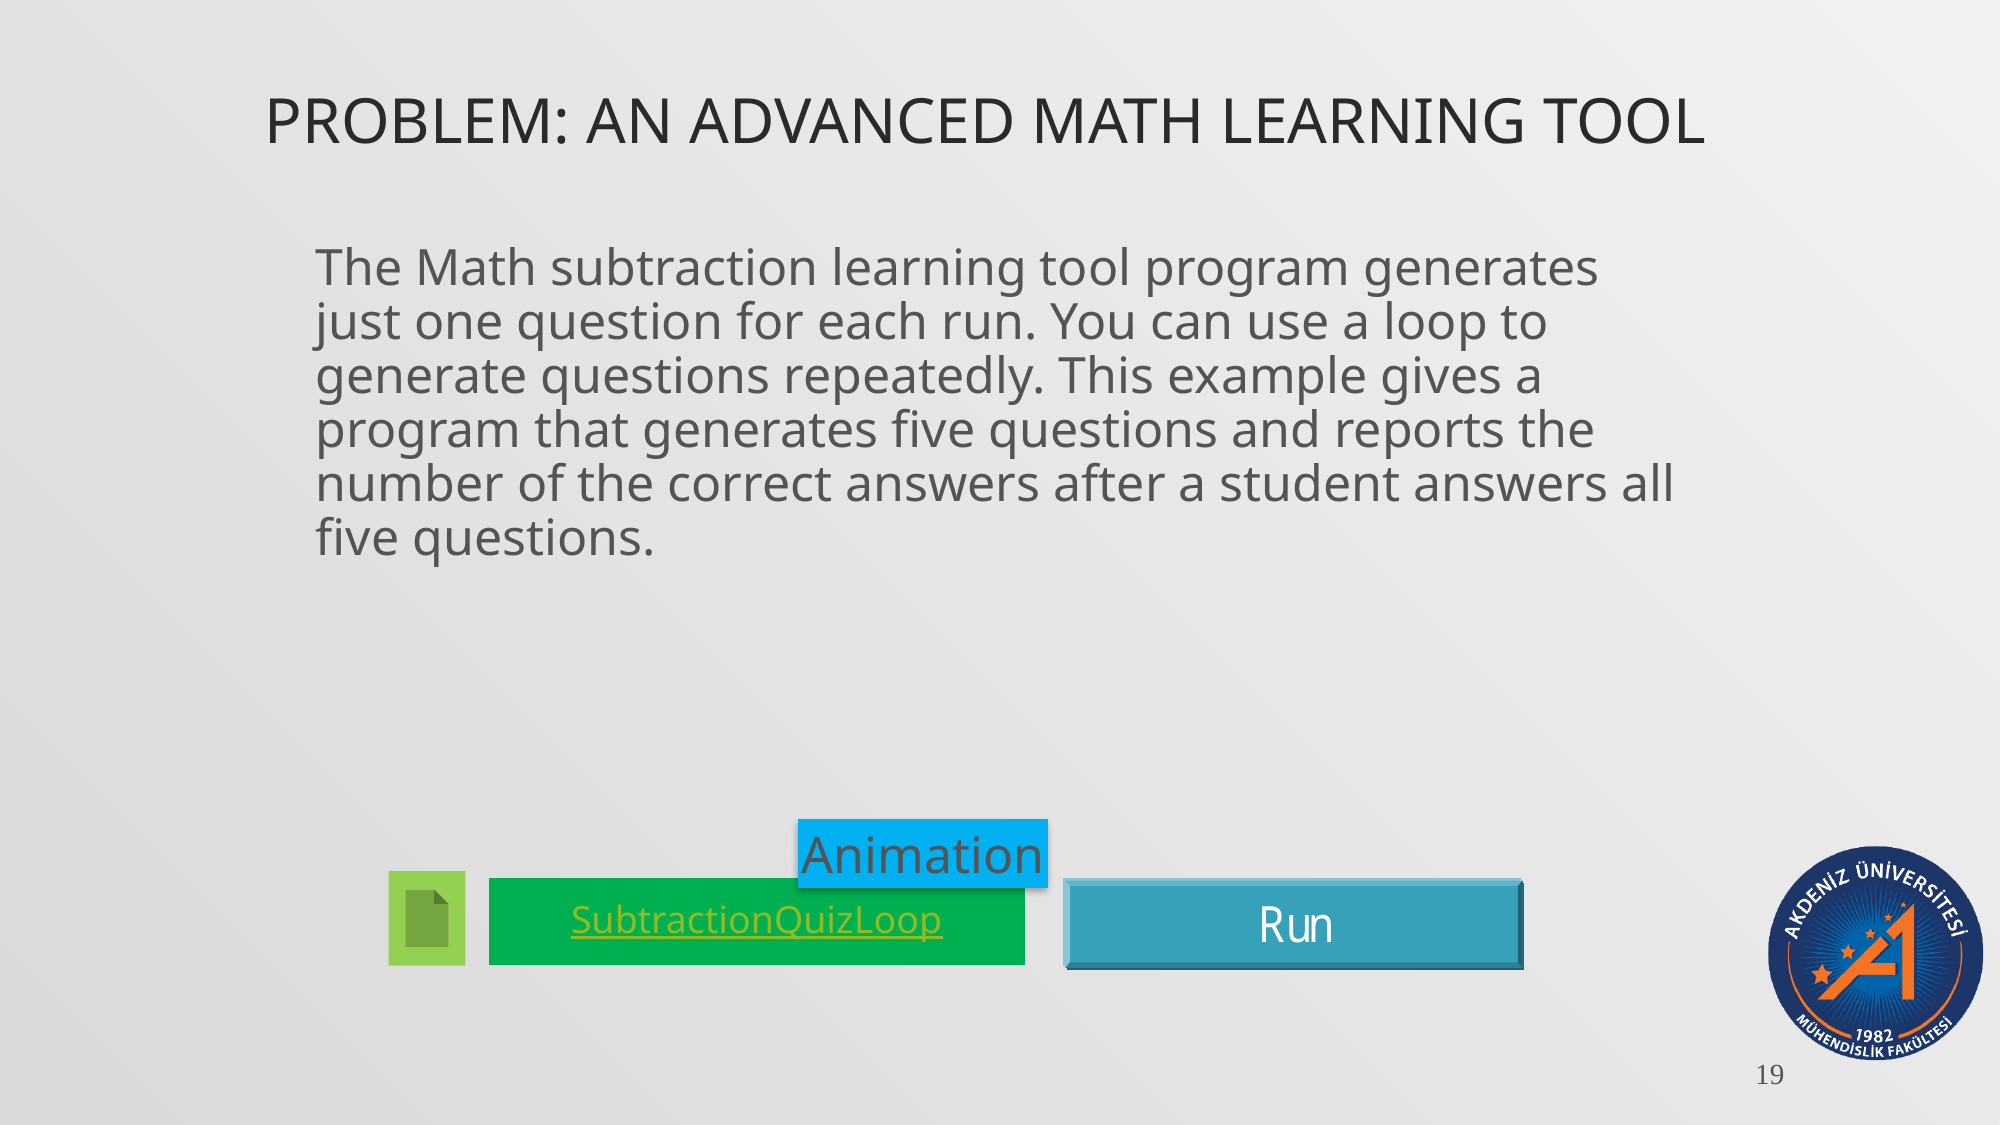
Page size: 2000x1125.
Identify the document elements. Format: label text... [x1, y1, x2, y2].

text_box SubtractionQuizLoop [488, 877, 1026, 966]
slide_number 19 [1612, 1057, 1800, 1088]
picture [1062, 877, 1526, 972]
text_box Animation [798, 819, 1049, 888]
title Problem: An Advanced Math Learning Tool [249, 62, 1750, 166]
text_box [388, 871, 466, 966]
picture [1767, 843, 1985, 1061]
list The Math subtraction learning tool program generates just one question for each run. You can use a loop to generate questions repeatedly. This example gives a program that generates five questions and reports the number of the correct answers after a student answers all five questions. [300, 234, 1701, 758]
